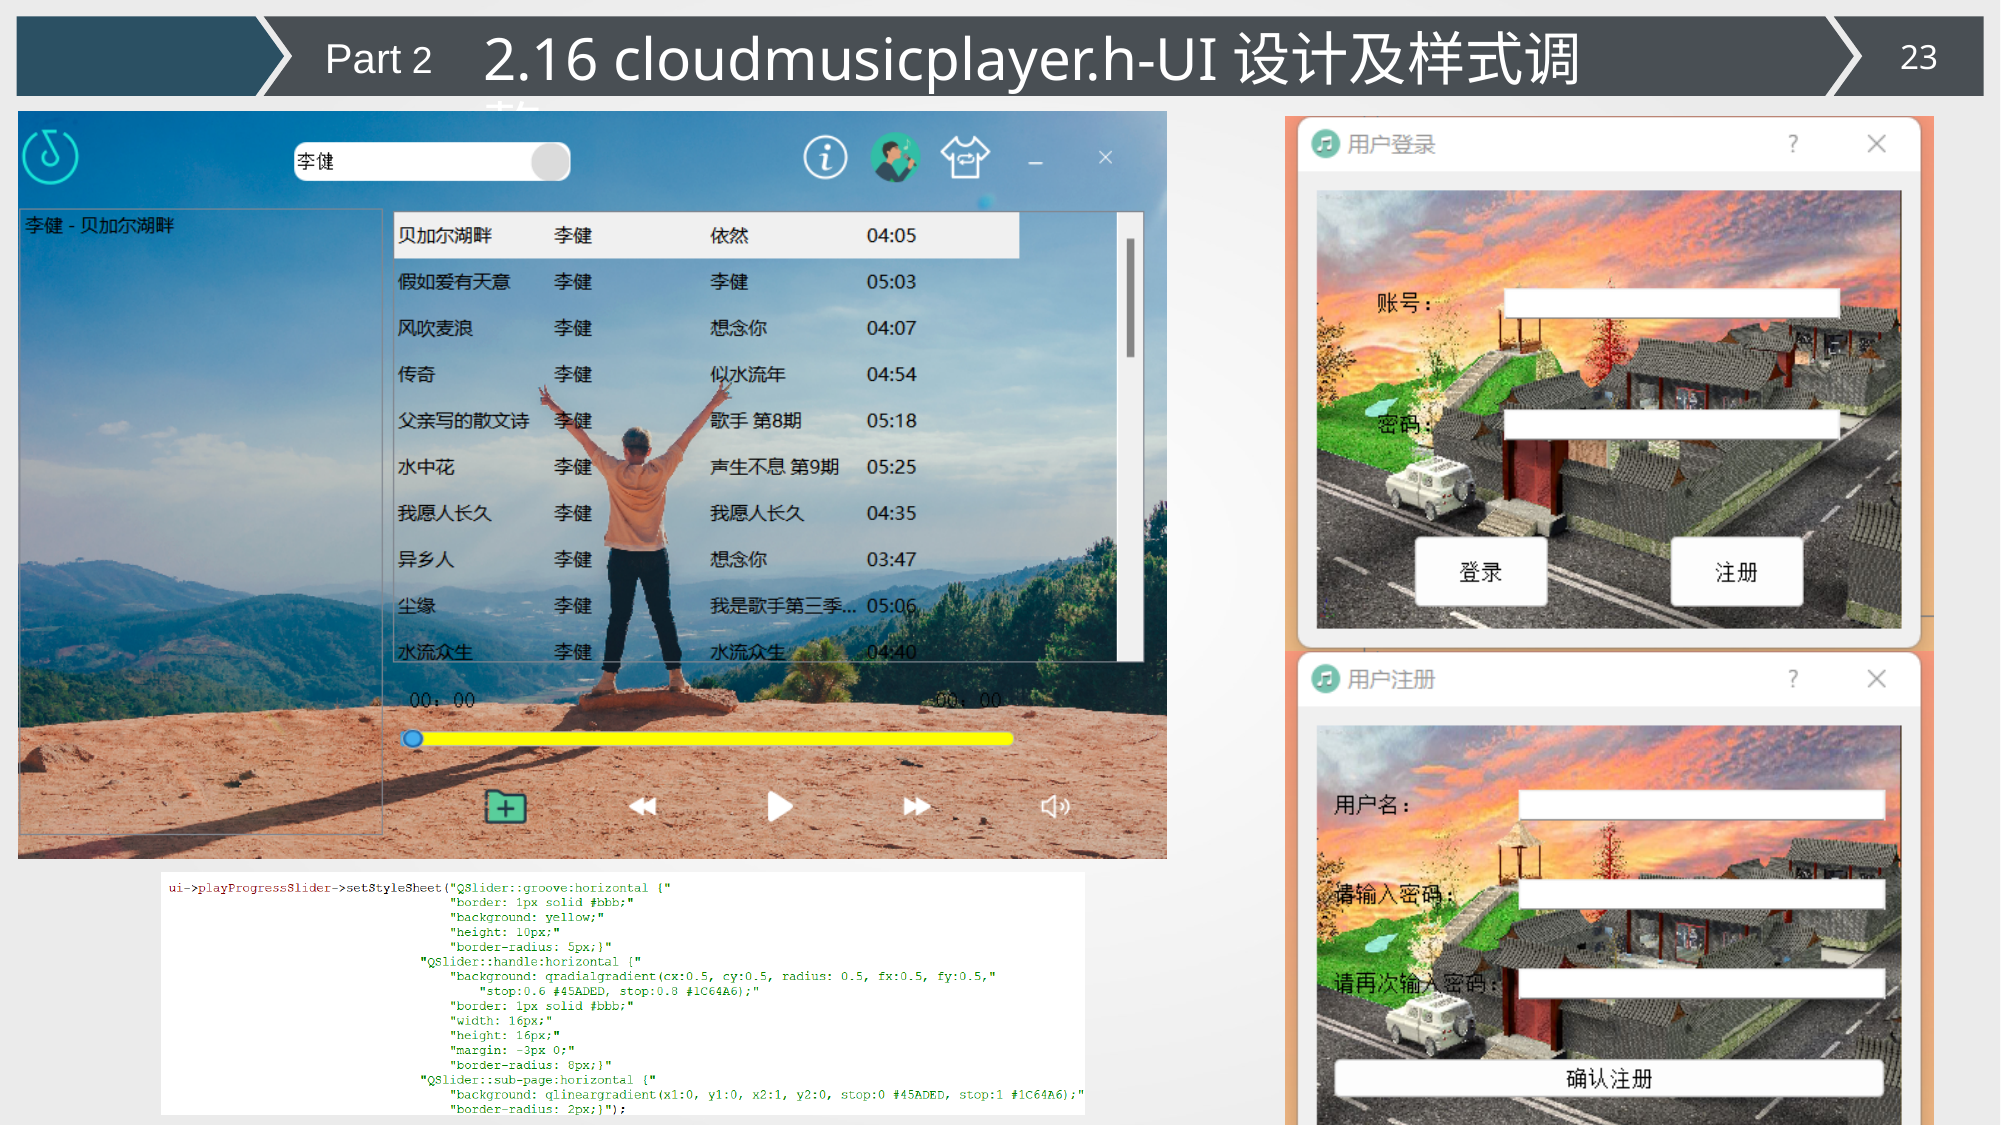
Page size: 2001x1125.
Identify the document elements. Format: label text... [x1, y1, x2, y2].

text_box 2.16 cloudmusicplayer.h-UI设计及样式调整 [468, 14, 1650, 170]
picture [0, 0, 2001, 1125]
text_box Part 2 [272, 24, 448, 90]
